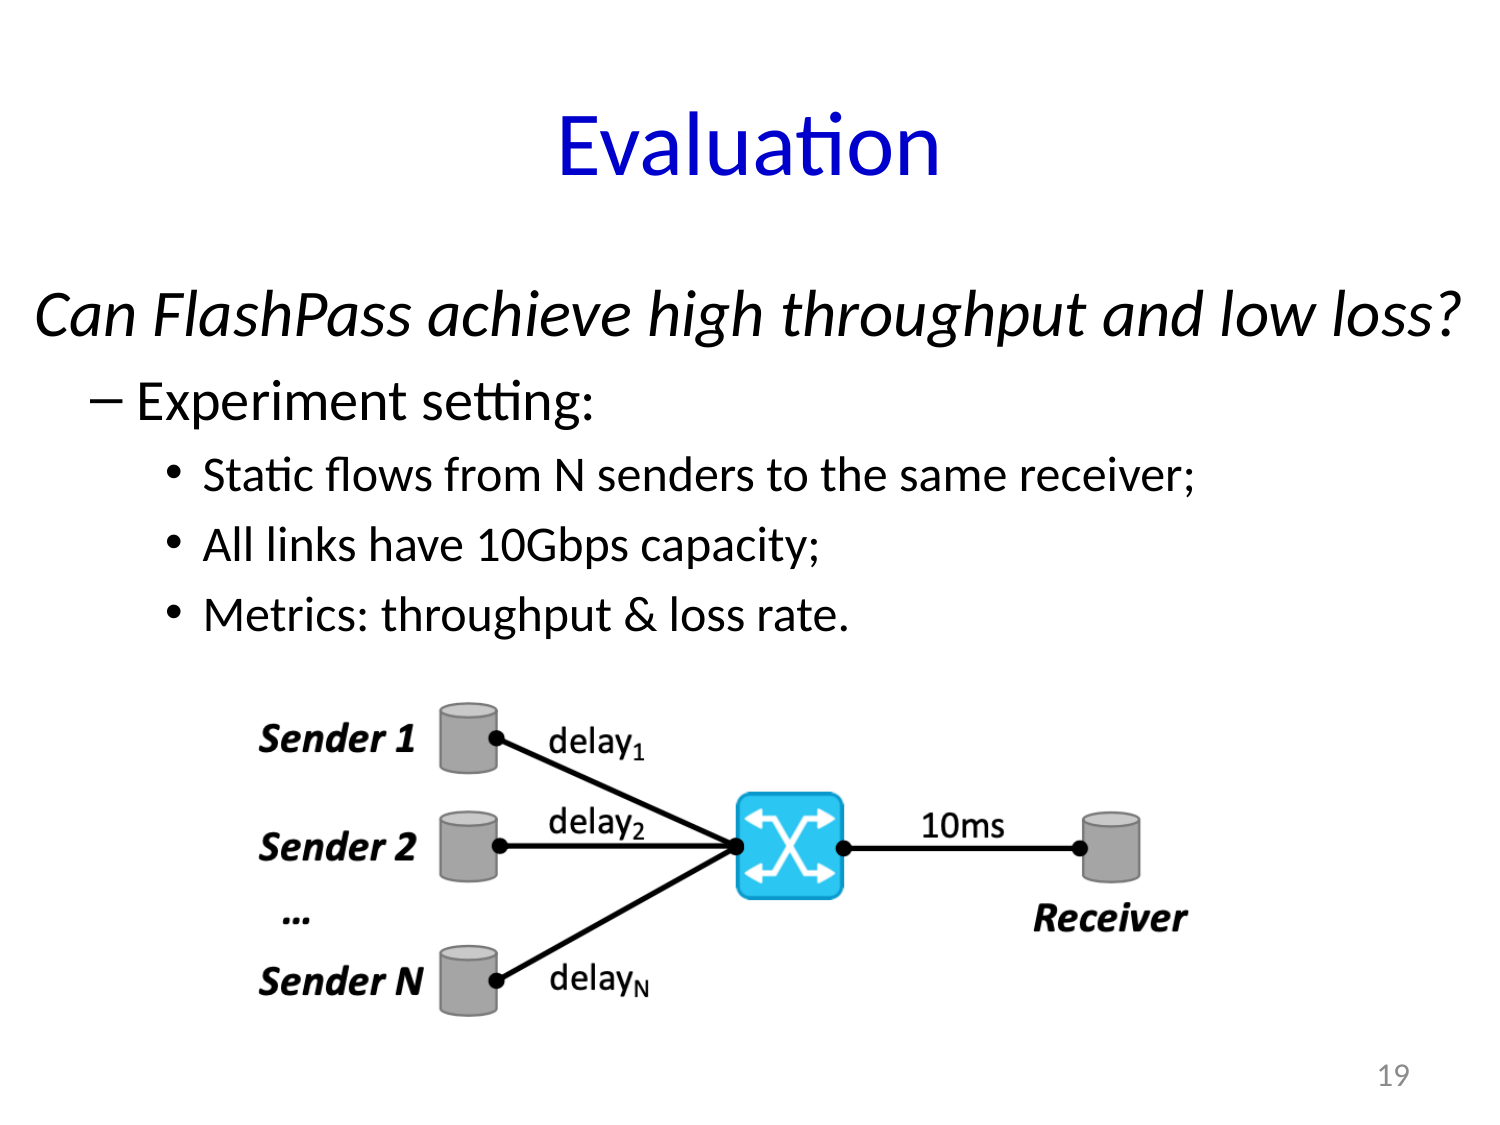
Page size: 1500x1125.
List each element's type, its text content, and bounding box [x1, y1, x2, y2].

title Evaluation [75, 45, 1425, 233]
picture [229, 677, 1229, 1043]
list Can FlashPass achieve high throughput and low loss? Experiment setting: Static flows from N senders to the same receiver; All links have 10Gbps capacity; Metrics: throughput & loss rate. [0, 262, 1500, 1043]
slide_number 19 [1074, 1042, 1425, 1103]
